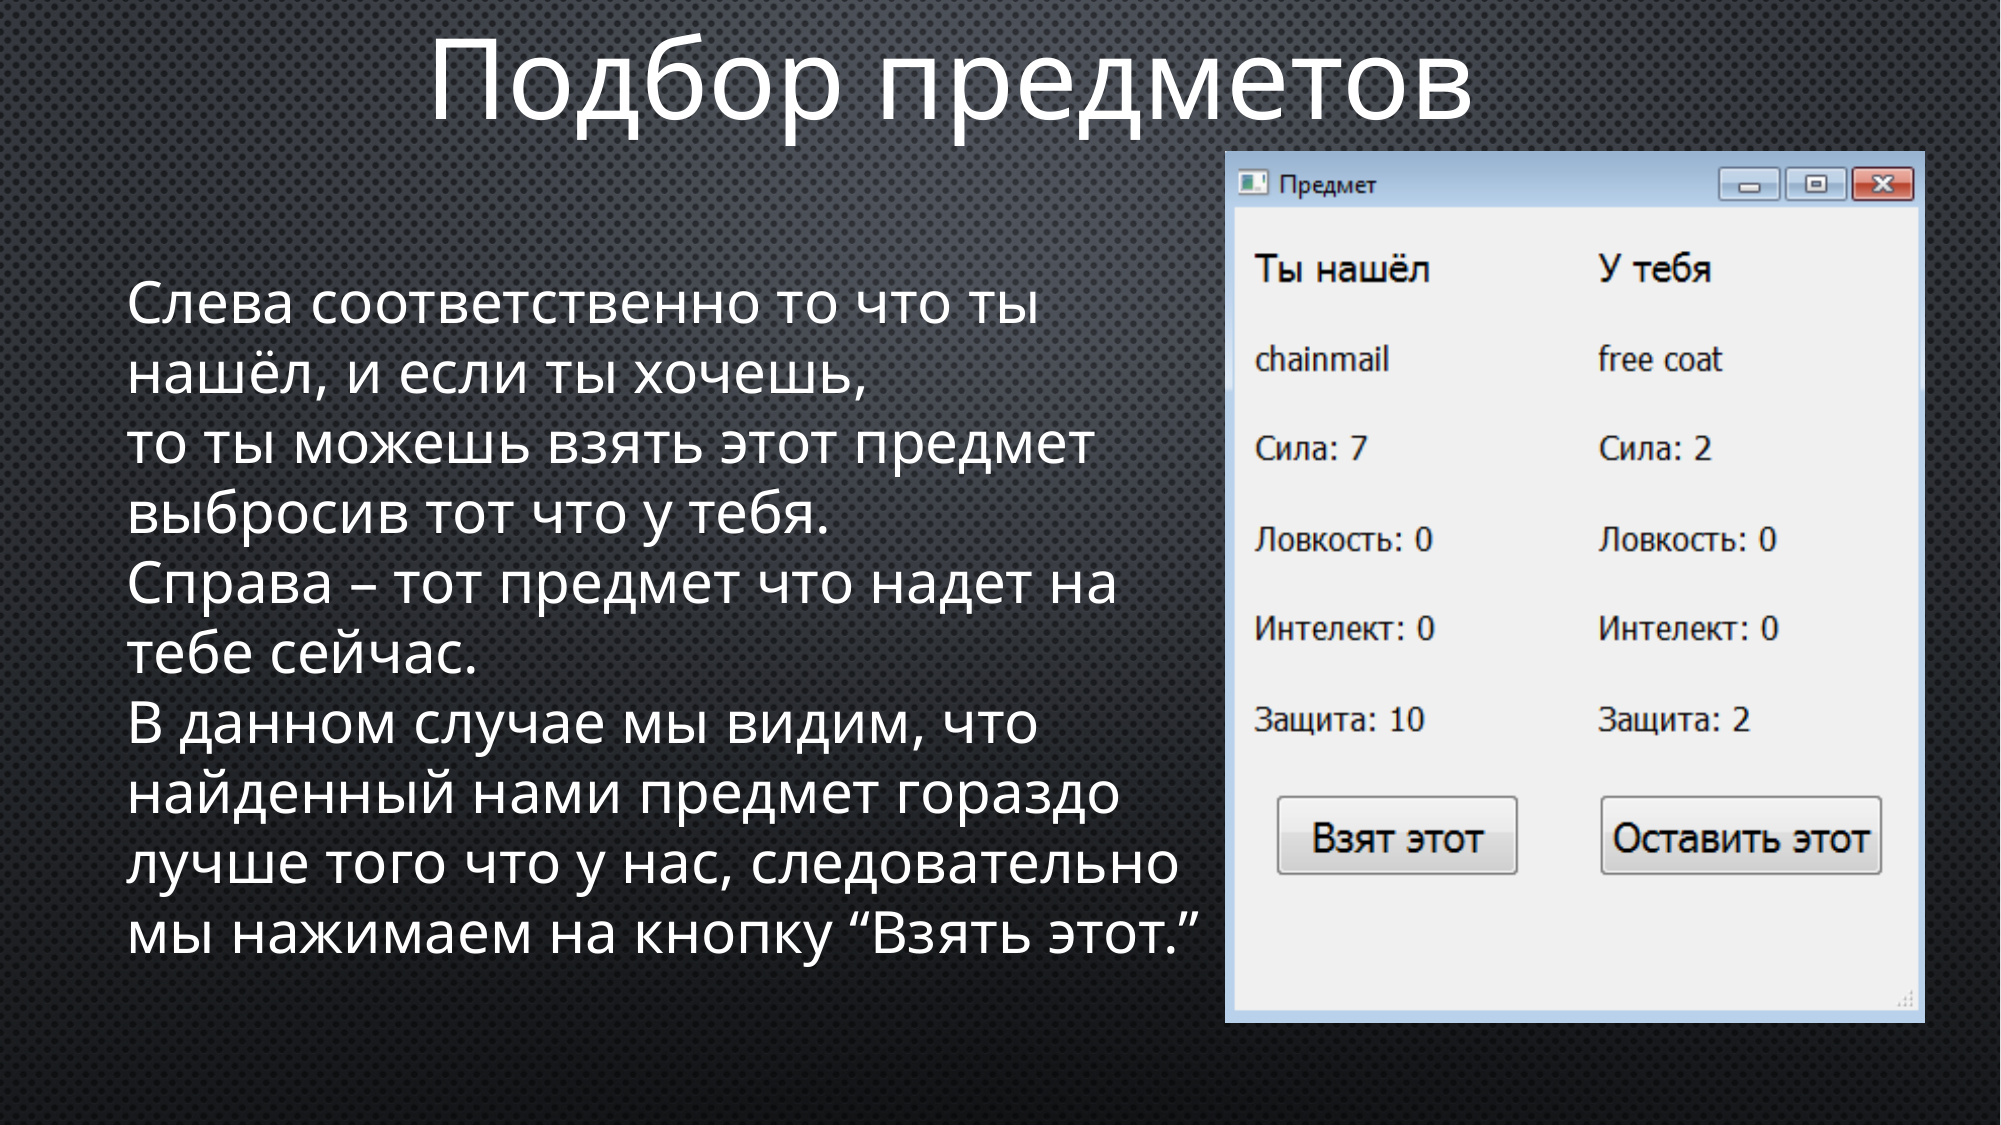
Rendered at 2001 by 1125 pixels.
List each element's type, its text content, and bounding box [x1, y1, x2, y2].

picture [1224, 151, 1925, 1023]
text_box Слева соответственно то что ты нашёл, и если ты хочешь, то ты можешь взять этот предмет выбросив тот что у тебя. Справа – тот предмет что надет на тебе сейчас. В данном случае мы видим, что найденный нами предмет гораздо лучше того что у нас, следовательно мы нажимаем на кнопку “Взять этот.” [111, 257, 1224, 973]
text_box Подбор предметов [410, 0, 1491, 150]
